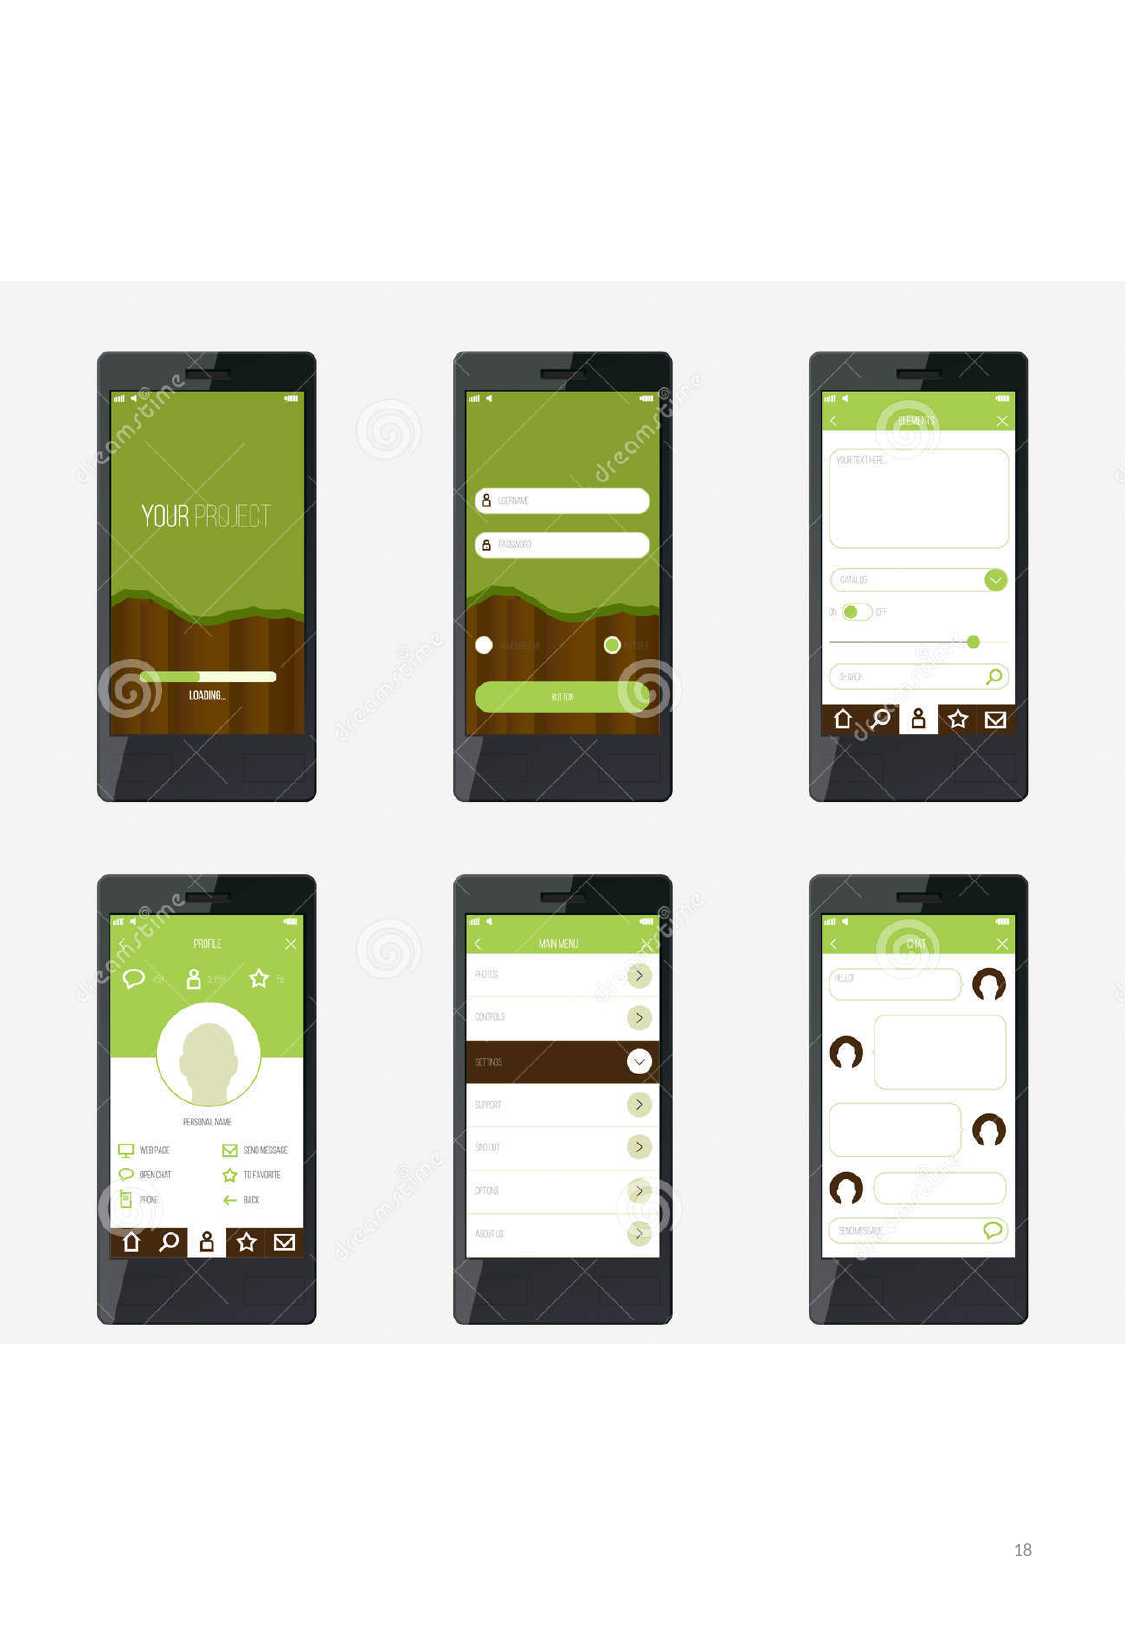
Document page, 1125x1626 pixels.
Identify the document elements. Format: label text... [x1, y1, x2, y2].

slide_number 18 [794, 1506, 1048, 1593]
picture [0, 281, 1125, 1344]
